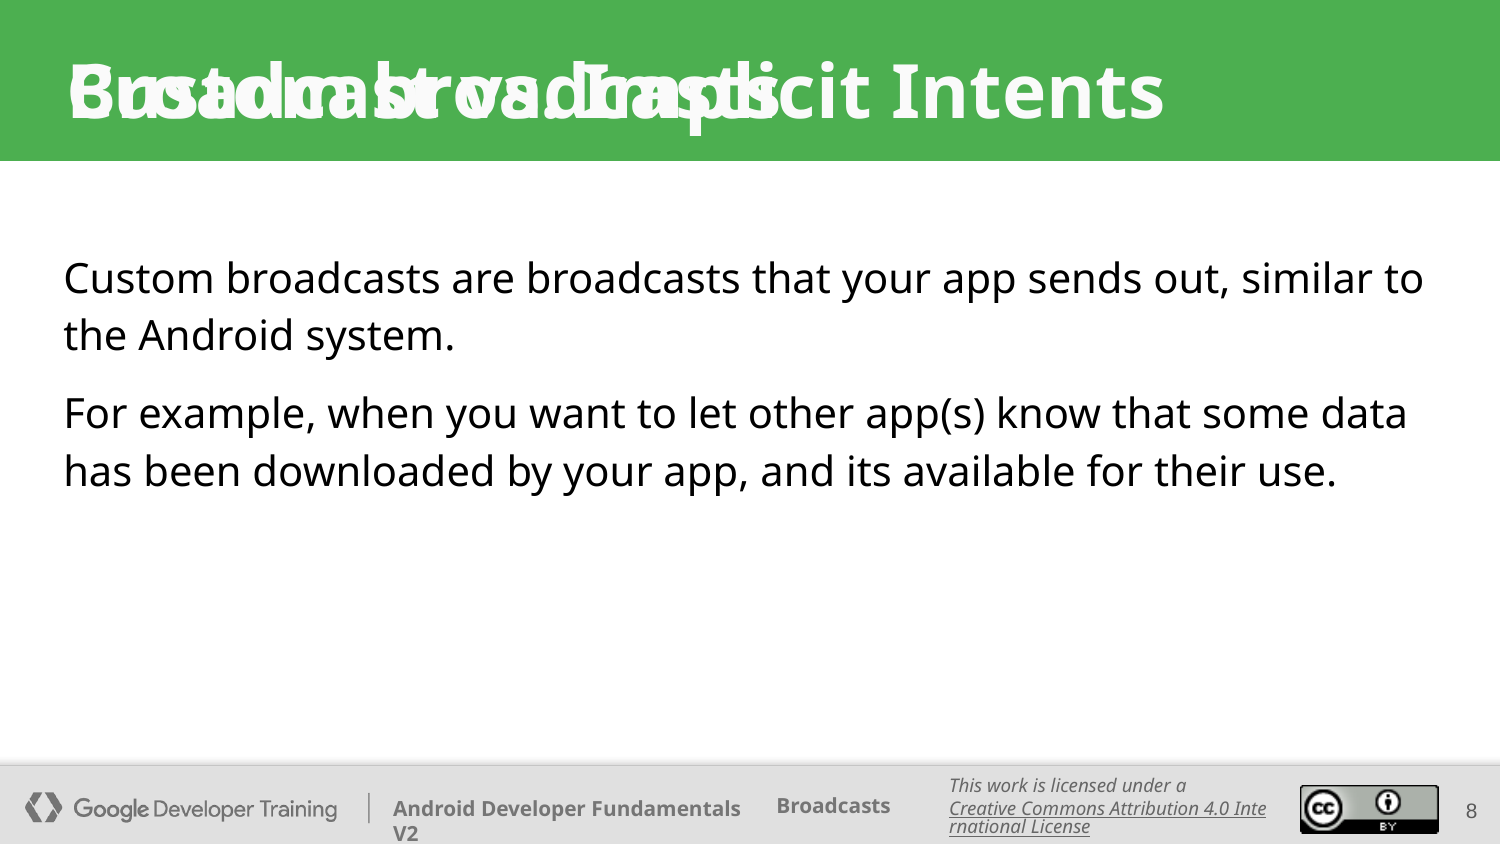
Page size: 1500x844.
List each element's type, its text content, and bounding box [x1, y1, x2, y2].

slide_number ‹#› [1402, 777, 1493, 842]
title Custom broadcasts [51, 28, 1449, 122]
list Custom broadcasts are broadcasts that your app sends out, similar to the Android system. For example, when you want to let other app(s) know that some data has been downloaded by your app, and its available for their use. [48, 158, 1447, 761]
picture [0, 161, 1500, 844]
